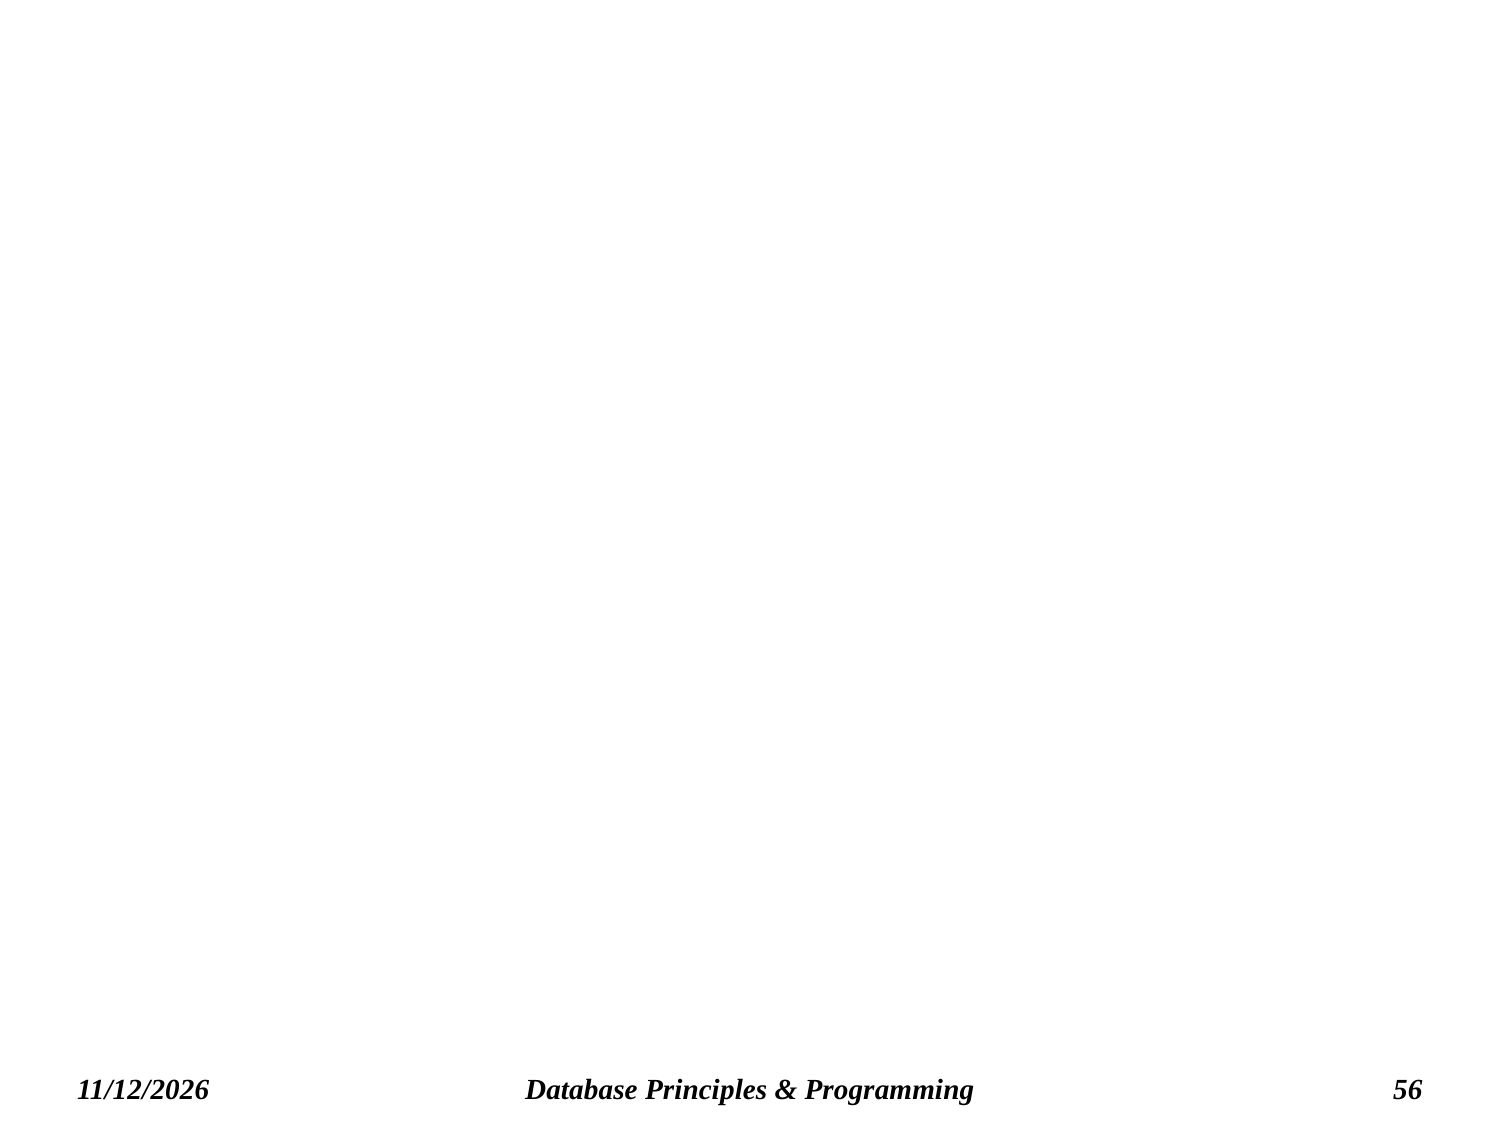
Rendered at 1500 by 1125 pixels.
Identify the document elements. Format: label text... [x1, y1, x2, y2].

text_box [62, 1062, 375, 1113]
text_box [1124, 1062, 1438, 1113]
text_box Database Principles & Programming [425, 1062, 1075, 1113]
